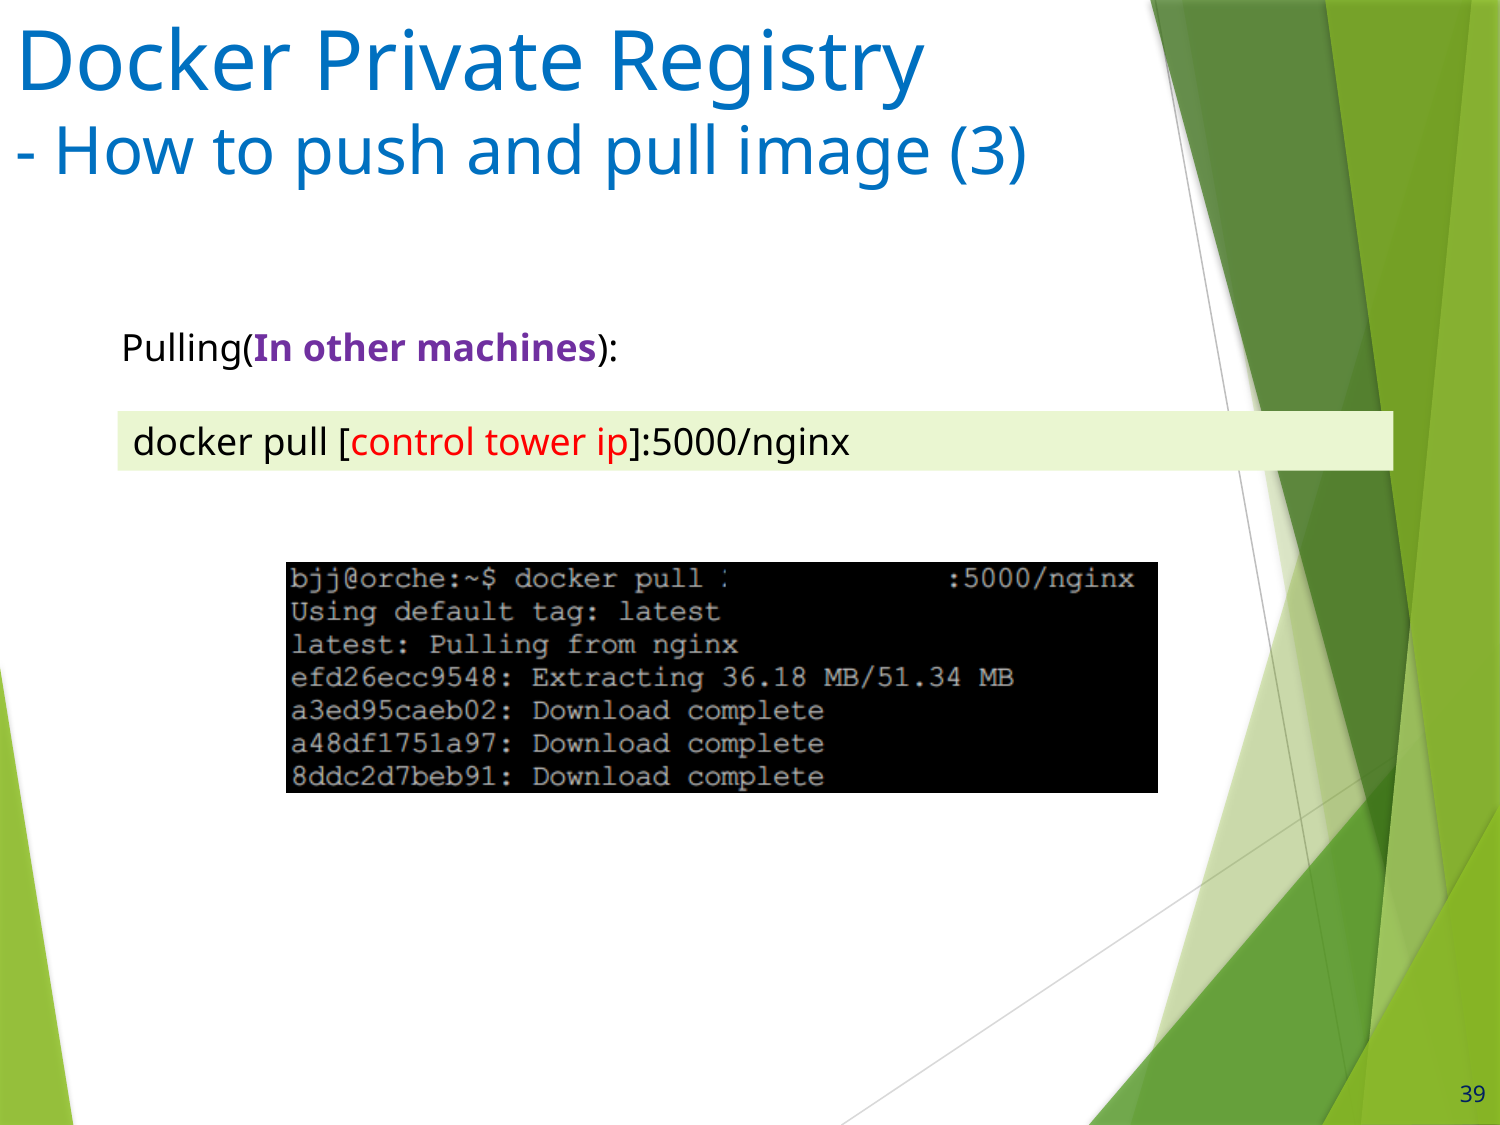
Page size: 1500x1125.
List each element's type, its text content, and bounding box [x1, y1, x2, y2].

text_box Pulling(In other machines): [106, 317, 1394, 377]
text_box Docker Private Registry - How to push and pull image (3) [0, 0, 1500, 237]
text_box docker pull [control tower ip]:5000/nginx [117, 411, 1394, 471]
picture [286, 562, 1158, 793]
slide_number 39 [1417, 1065, 1500, 1125]
